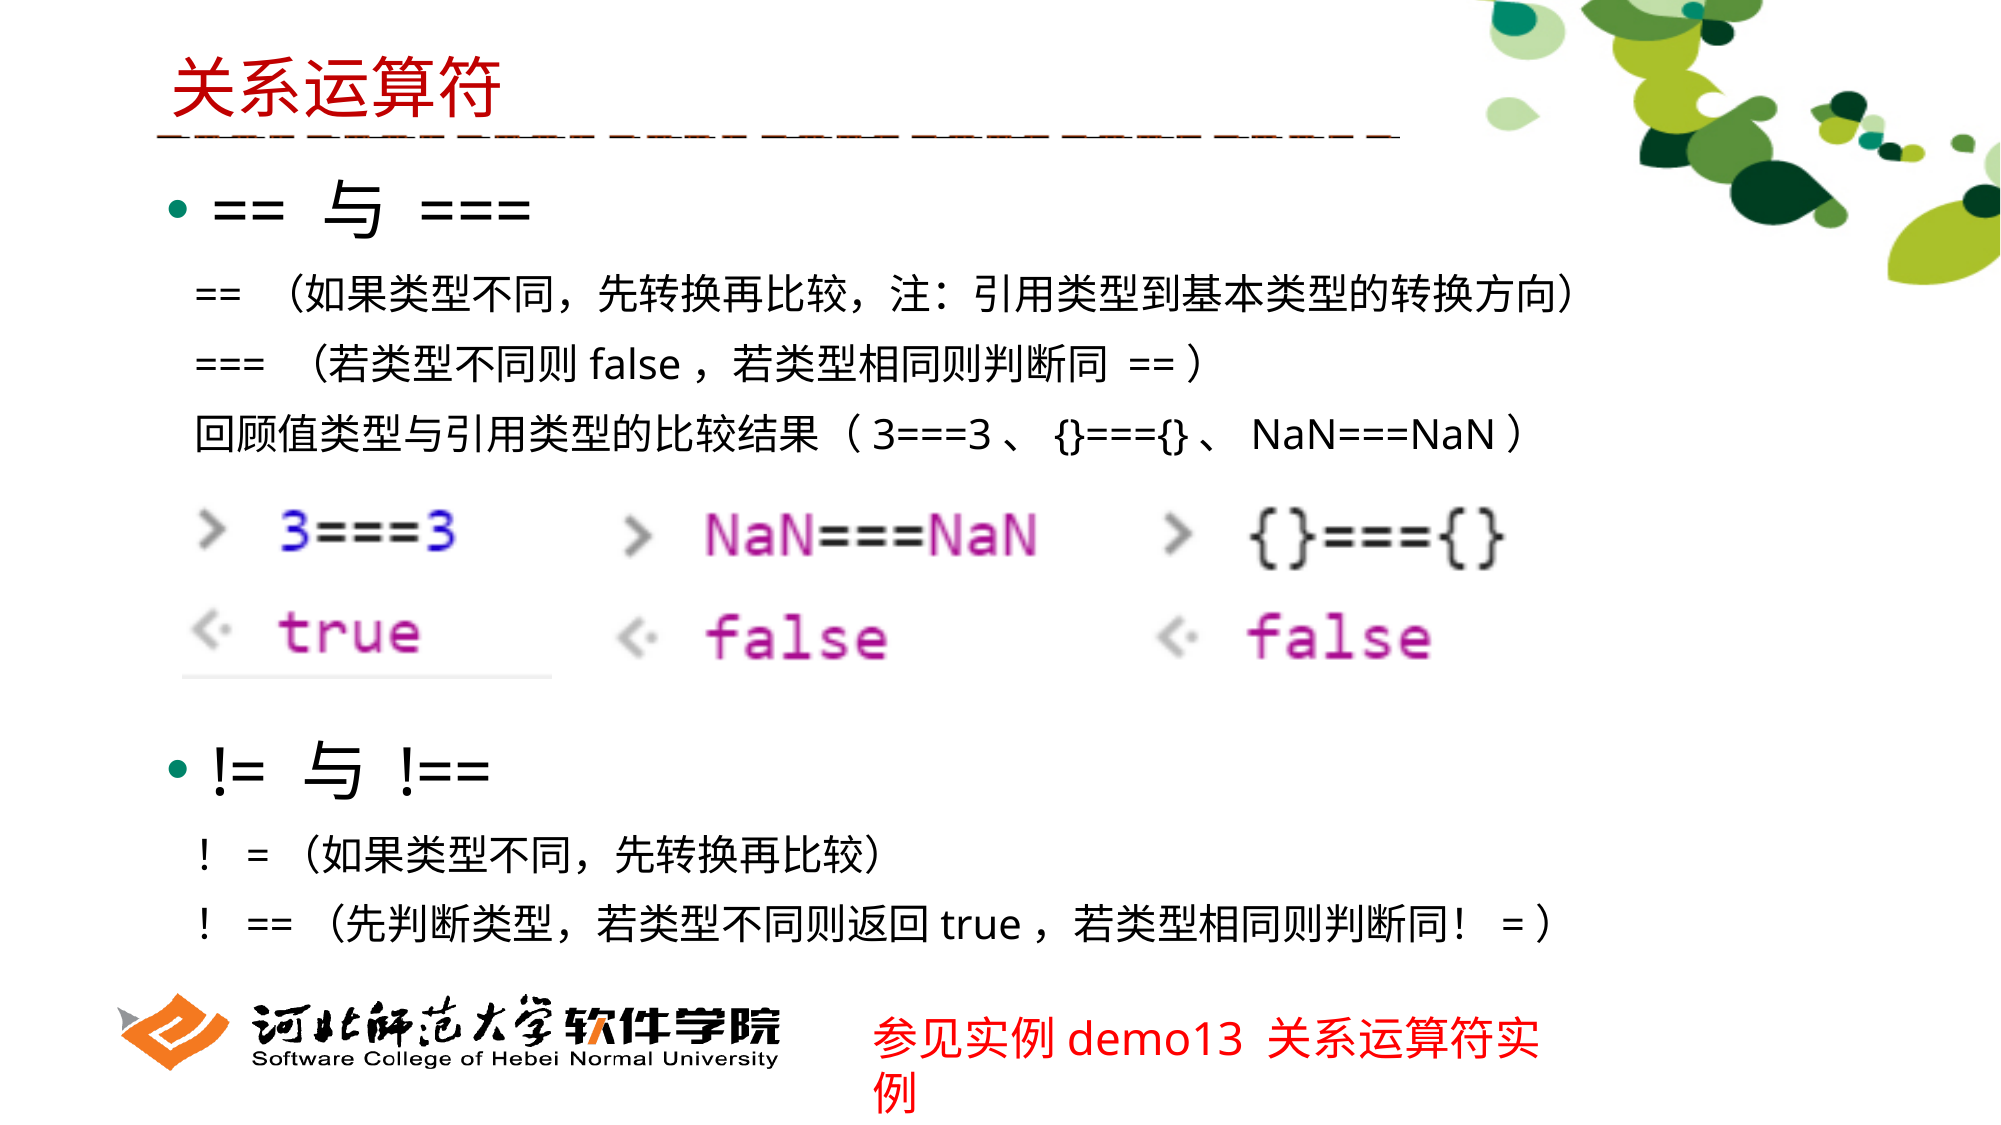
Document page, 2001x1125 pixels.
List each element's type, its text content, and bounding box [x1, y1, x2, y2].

picture [0, 0, 2001, 1125]
list 关系运算符 [155, 38, 1957, 120]
list == 与 === == （如果类型不同，先转换再比较，注：引用类型到基本类型的转换方向） === （若类型不同则false，若类型相同则判断同 ==） 回顾值类型与引用类型的比较结果（3===3、{}==={}、NaN===NaN） != 与 !== ！=（如果类型不同，先转换再比较） ！==（先判断类型，若类型不同则返回true，若类型相同则判断同！=） [152, 128, 1746, 991]
text_box 参见实例demo13 关系运算符实例 [858, 1002, 1594, 1125]
